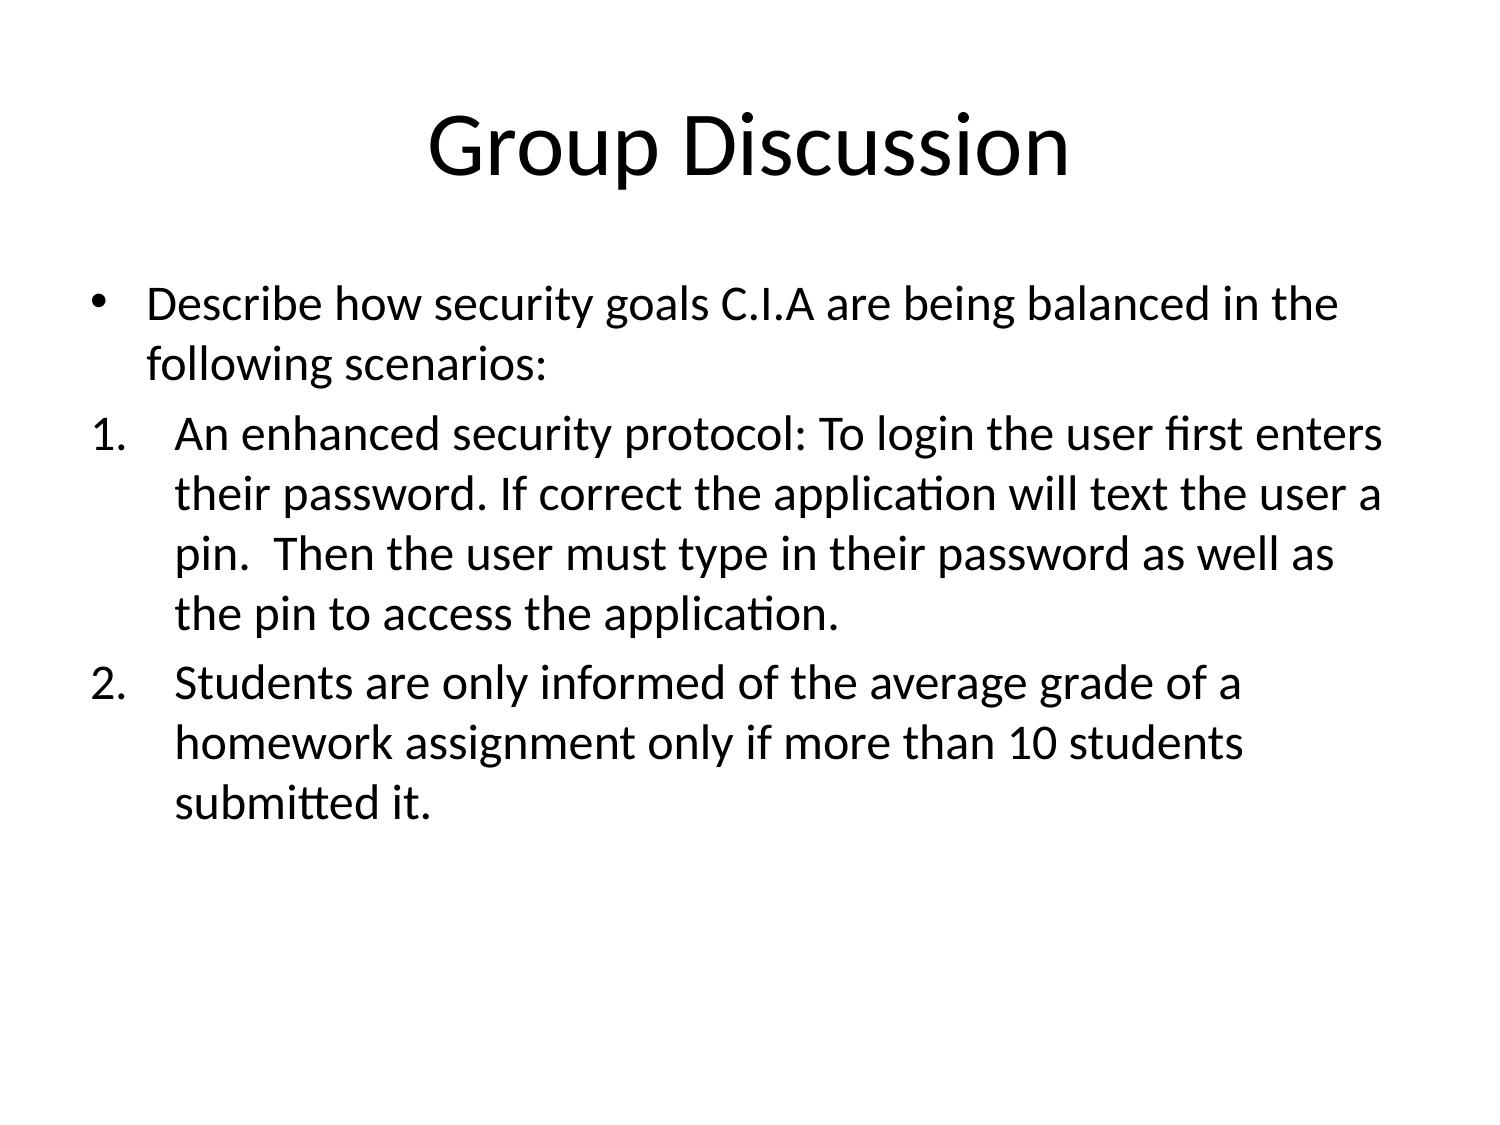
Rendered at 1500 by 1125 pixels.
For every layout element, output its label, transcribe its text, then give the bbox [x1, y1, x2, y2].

list Describe how security goals C.I.A are being balanced in the following scenarios: An enhanced security protocol: To login the user first enters their password. If correct the application will text the user a pin. Then the user must type in their password as well as the pin to access the application. Students are only informed of the average grade of a homework assignment only if more than 10 students submitted it. [75, 262, 1425, 1063]
title Group Discussion [75, 45, 1425, 233]
